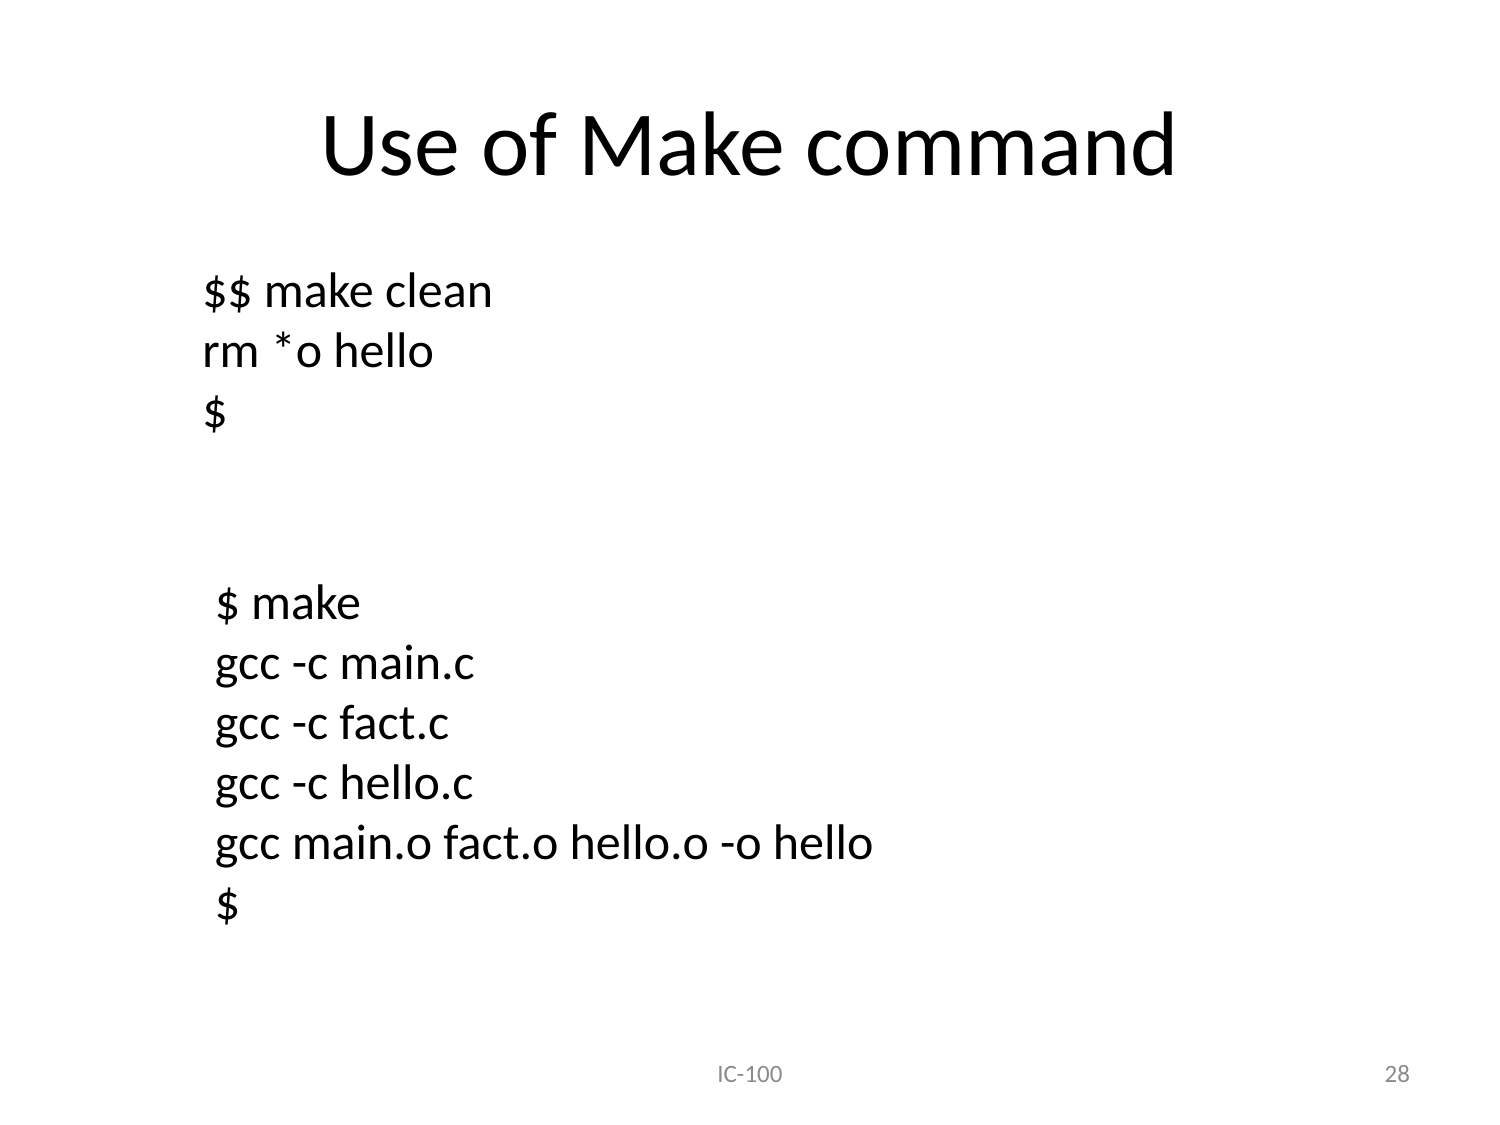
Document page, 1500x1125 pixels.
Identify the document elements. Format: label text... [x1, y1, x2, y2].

title Use of Make command [75, 45, 1425, 233]
footer IC-100 [512, 1042, 988, 1103]
text_box $ make gcc -c main.c gcc -c fact.c gcc -c hello.c gcc main.o fact.o hello.o -o hello $ [199, 562, 1238, 938]
slide_number 28 [1074, 1042, 1425, 1103]
text_box $$ make clean rm *o hello $ [187, 249, 1225, 445]
